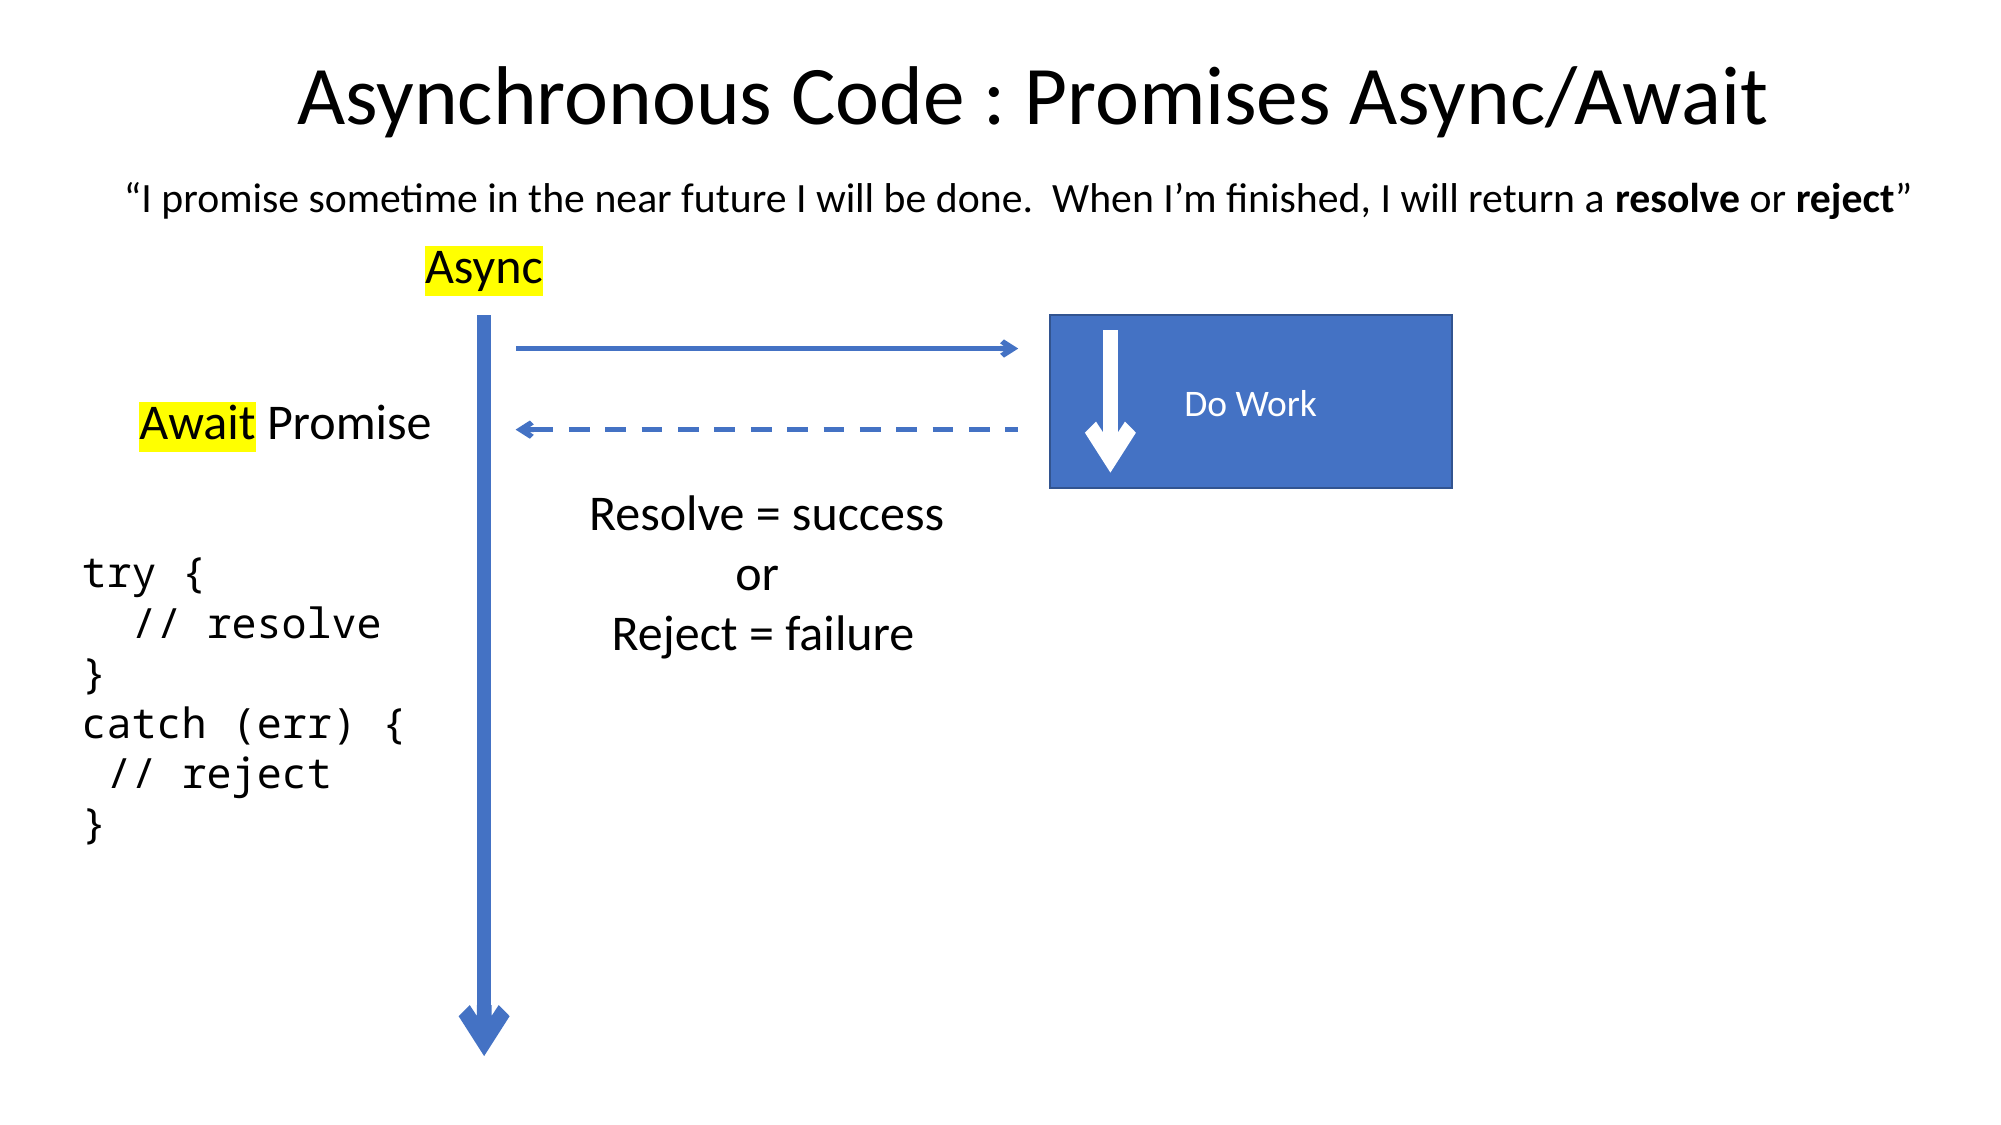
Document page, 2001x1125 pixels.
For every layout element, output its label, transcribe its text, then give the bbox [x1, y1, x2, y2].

text_box Resolve = success or Reject = failure [574, 472, 960, 668]
text_box try { // resolve } catch (err) { // reject } [66, 538, 422, 854]
text_box Do Work [1049, 314, 1453, 489]
text_box Await Promise [124, 382, 447, 458]
text_box Async [410, 228, 558, 301]
text_box Asynchronous Code : Promises Async/Await [282, 33, 1785, 149]
text_box “I promise sometime in the near future I will be done. When I’m finished, I will return a resolve or reject” [109, 163, 1928, 228]
